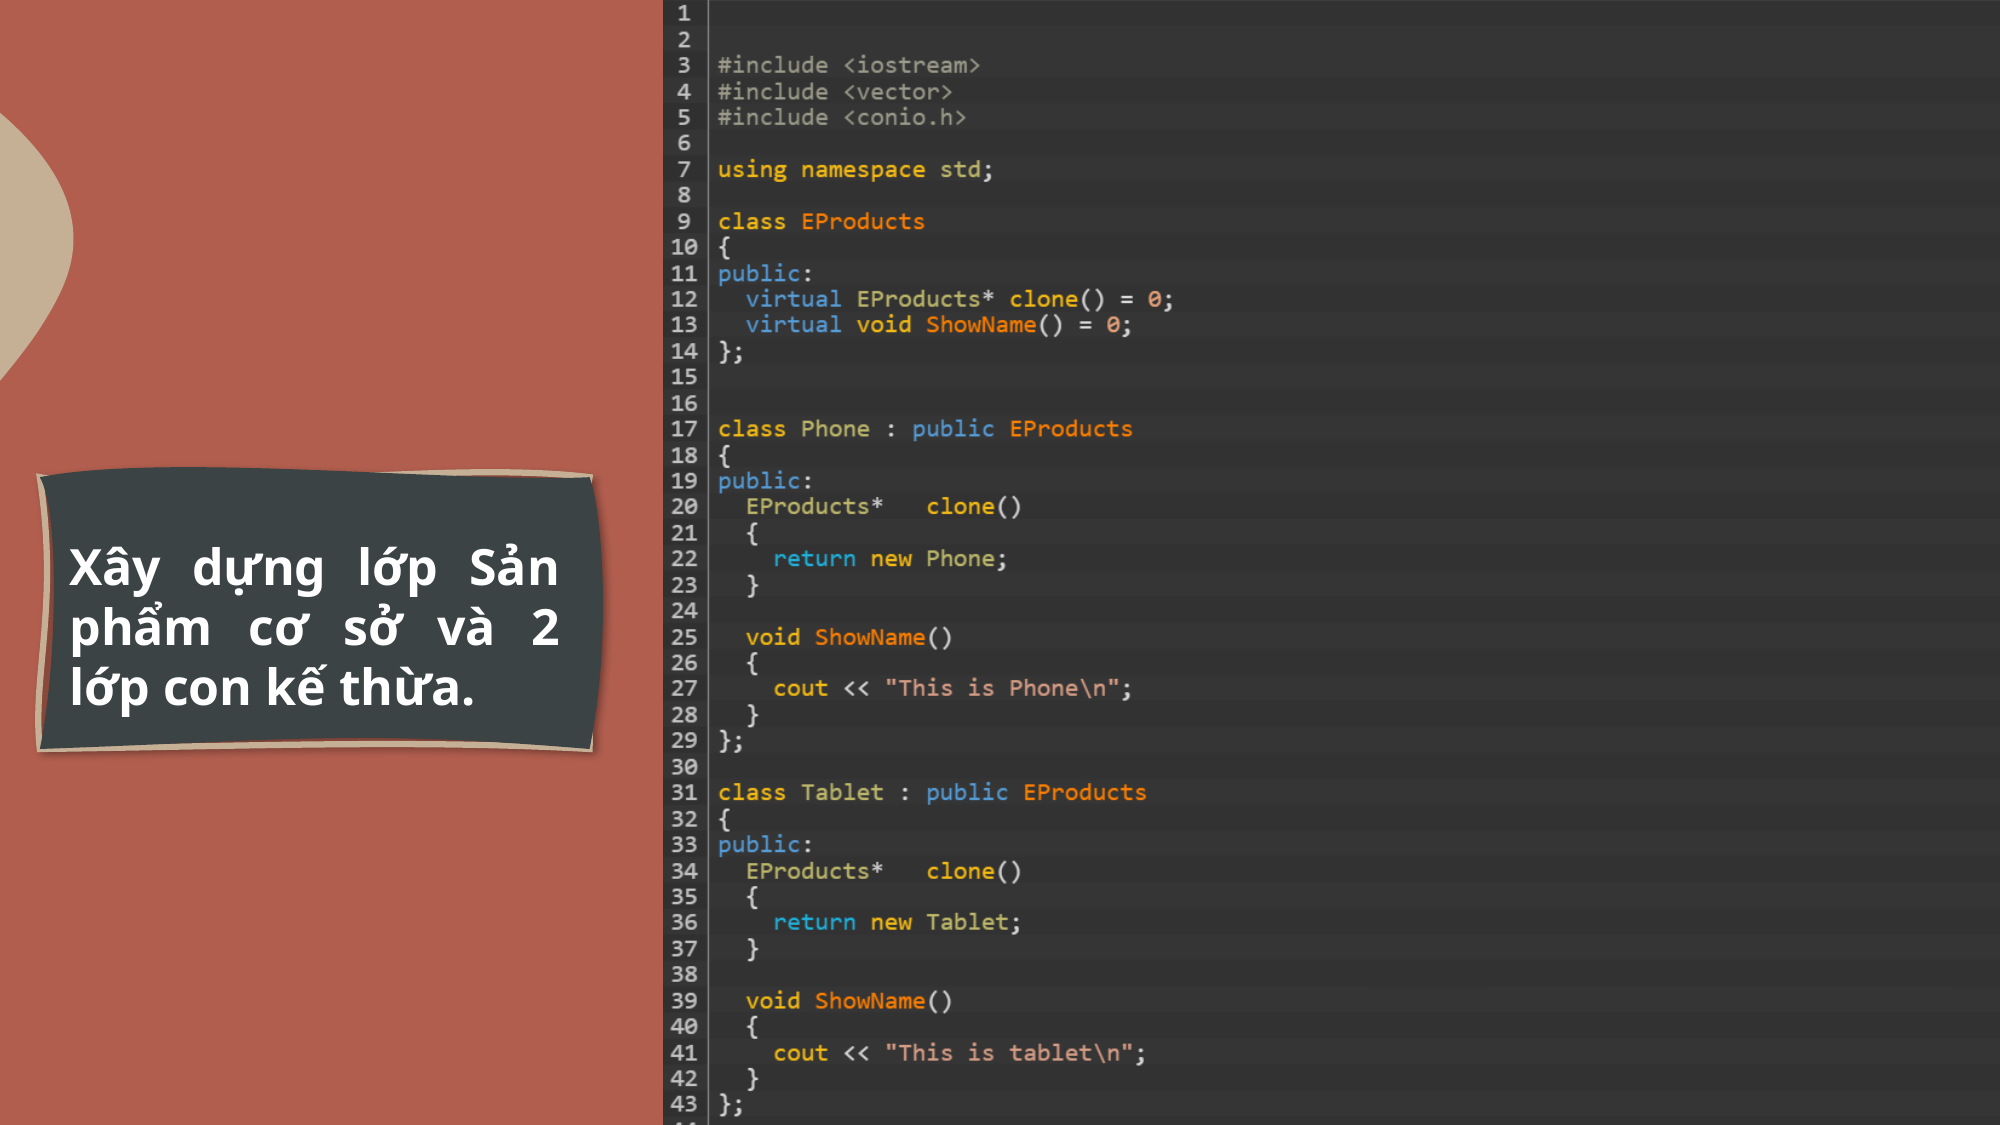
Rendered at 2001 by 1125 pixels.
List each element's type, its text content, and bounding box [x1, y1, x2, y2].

picture [663, 0, 2000, 1125]
text_box Xây dựng lớp Sản phẩm cơ sở và 2 lớp con kế thừa. [37, 467, 603, 751]
